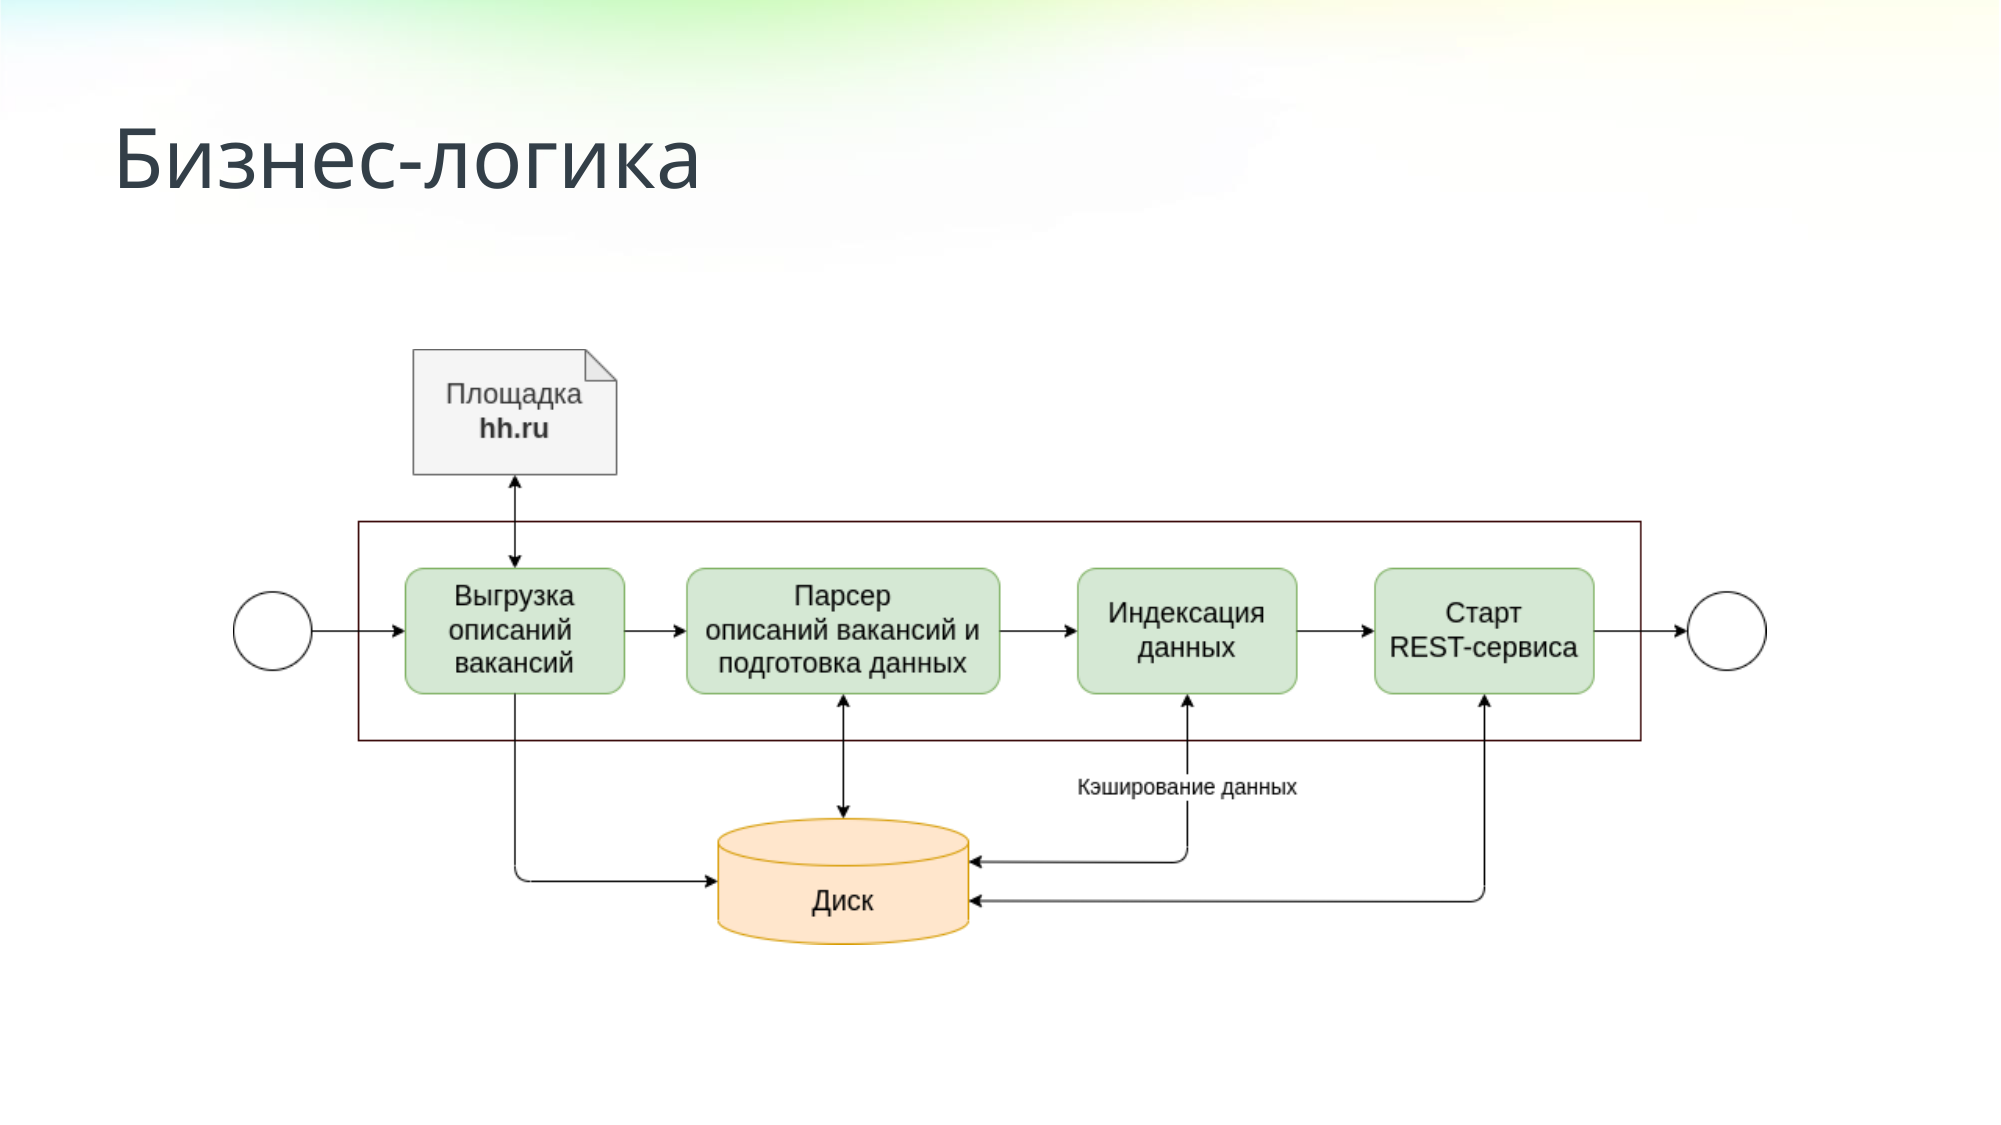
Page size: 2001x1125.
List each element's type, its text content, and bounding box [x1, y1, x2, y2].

text_box Бизнес-логика [112, 104, 1888, 423]
picture [233, 349, 1767, 945]
picture [0, 0, 2000, 272]
